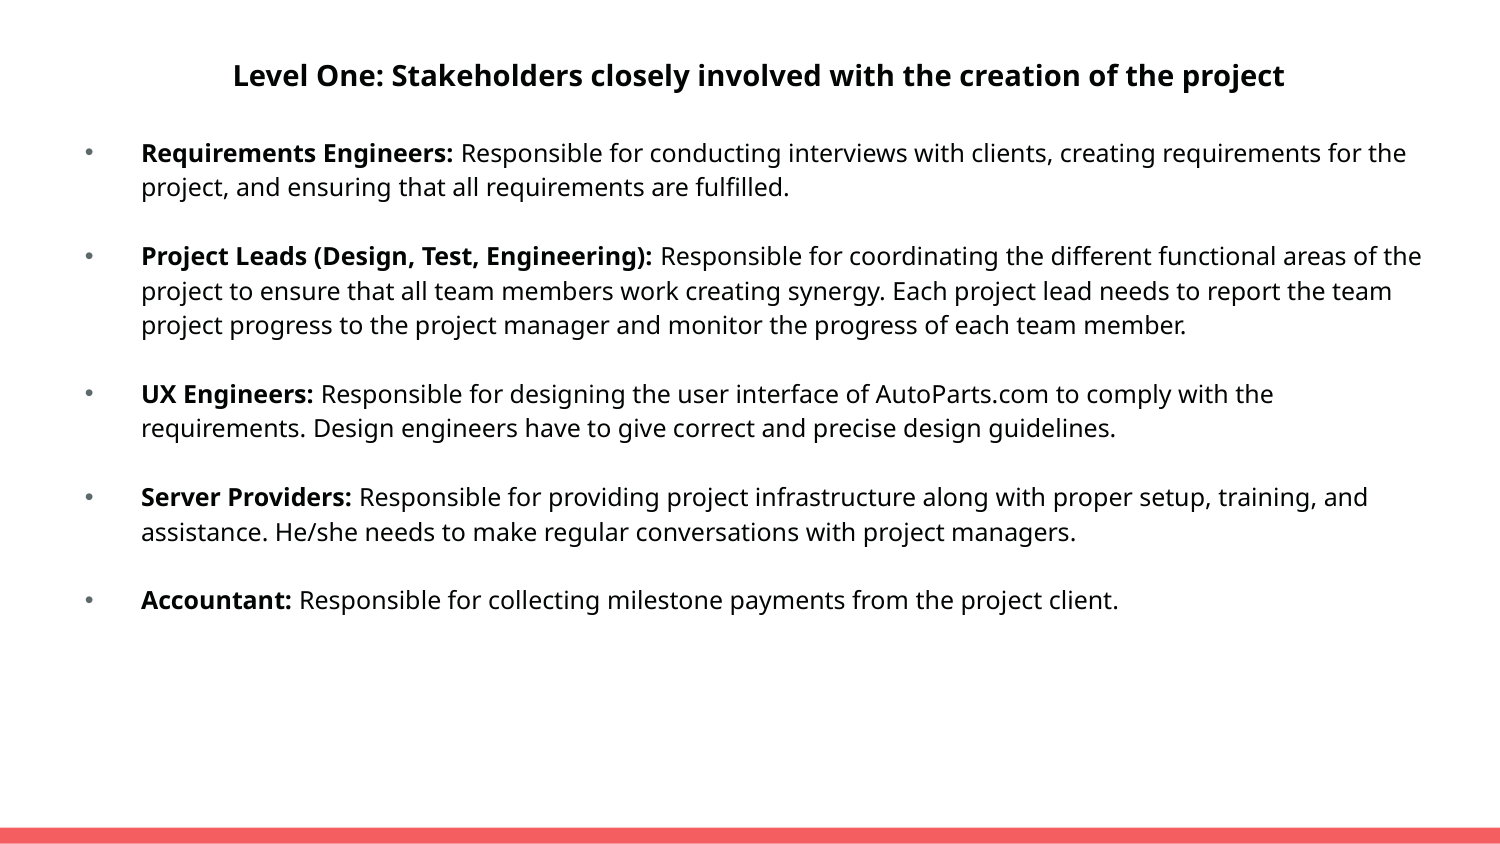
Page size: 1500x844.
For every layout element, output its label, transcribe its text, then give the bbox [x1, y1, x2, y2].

list Level One: Stakeholders closely involved with the creation of the project Requirements Engineers: Responsible for conducting interviews with clients, creating requirements for the project, and ensuring that all requirements are fulfilled. Project Leads (Design, Test, Engineering): Responsible for coordinating the different functional areas of the project to ensure that all team members work creating synergy. Each project lead needs to report the team project progress to the project manager and monitor the progress of each team member. UX Engineers: Responsible for designing the user interface of AutoParts.com to comply with the requirements. Design engineers have to give correct and precise design guidelines. Server Providers: Responsible for providing project infrastructure along with proper setup, training, and assistance. He/she needs to make regular conversations with project managers. Accountant: Responsible for collecting milestone payments from the project client. [51, 37, 1449, 766]
